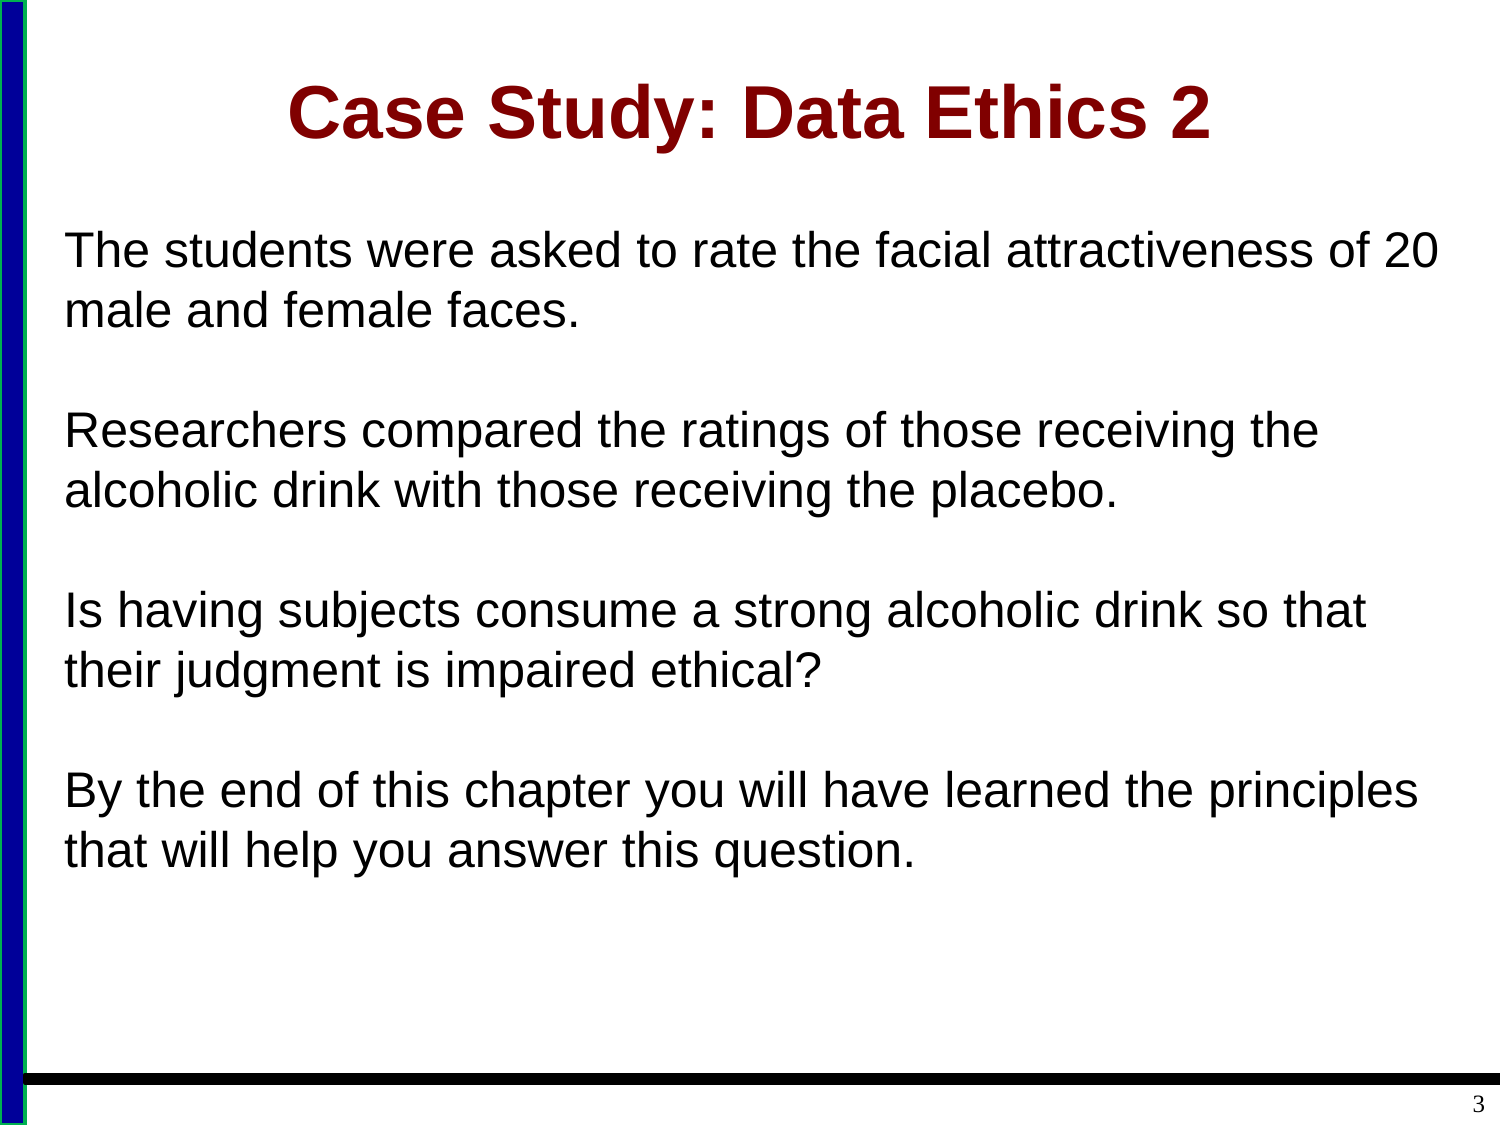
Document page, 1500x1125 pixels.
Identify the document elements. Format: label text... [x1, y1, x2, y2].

text_box The students were asked to rate the facial attractiveness of 20 male and female faces. Researchers compared the ratings of those receiving the alcoholic drink with those receiving the placebo. Is having subjects consume a strong alcoholic drink so that their judgment is impaired ethical? By the end of this chapter you will have learned the principles that will help you answer this question. [49, 209, 1487, 885]
title Case Study: Data Ethics 2 [74, 59, 1426, 209]
